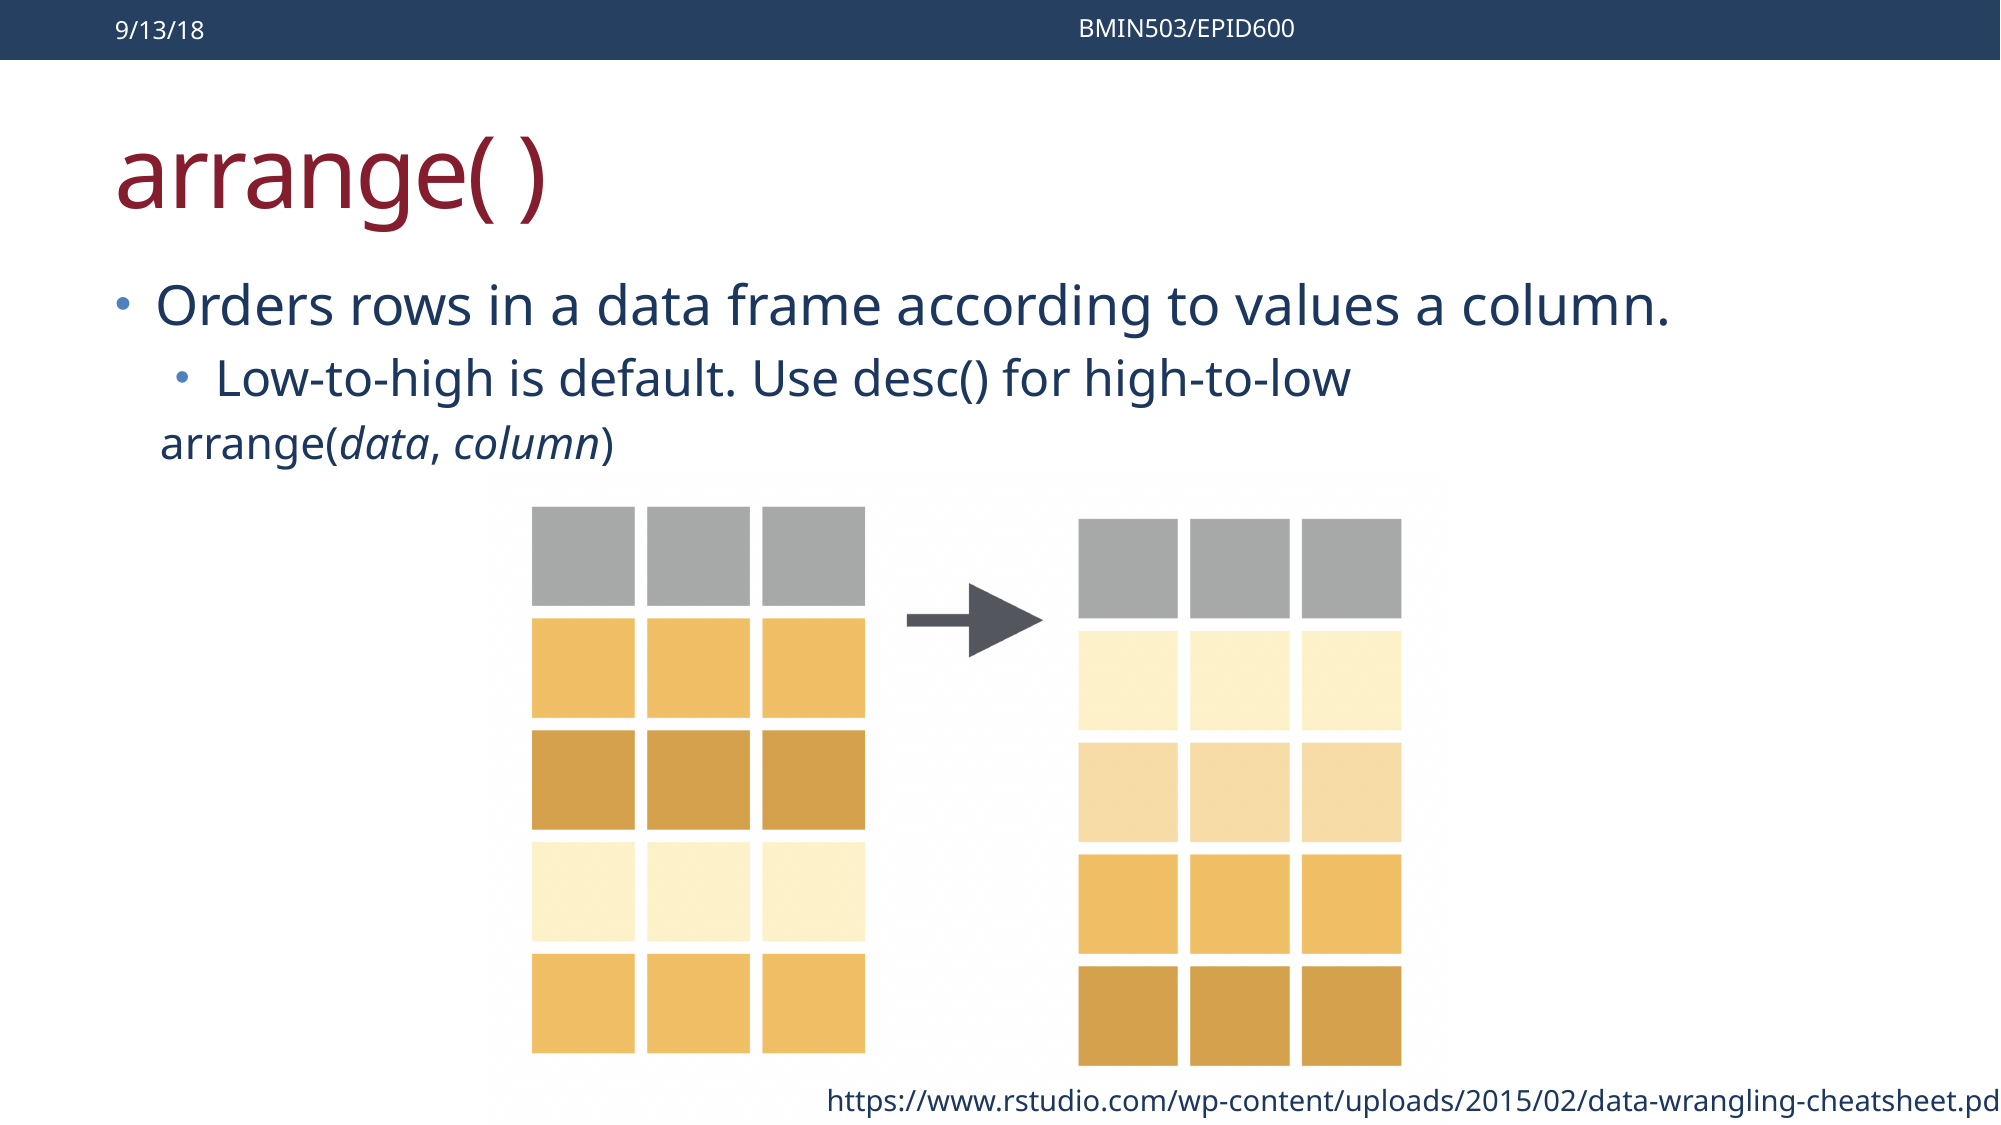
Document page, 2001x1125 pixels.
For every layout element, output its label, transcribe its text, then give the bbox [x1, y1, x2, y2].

picture [486, 472, 1448, 1125]
footer BMIN503/EPID600 [750, 3, 1650, 57]
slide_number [99, 3, 734, 57]
list Orders rows in a data frame according to values a column. Low-to-high is default. Use desc() for high-to-low arrange(data, column) [99, 262, 1900, 1063]
text_box https://www.rstudio.com/wp-content/uploads/2015/02/data-wrangling-cheatsheet.pdf [1455, 1074, 2000, 1125]
title arrange( ) [99, 87, 1900, 250]
